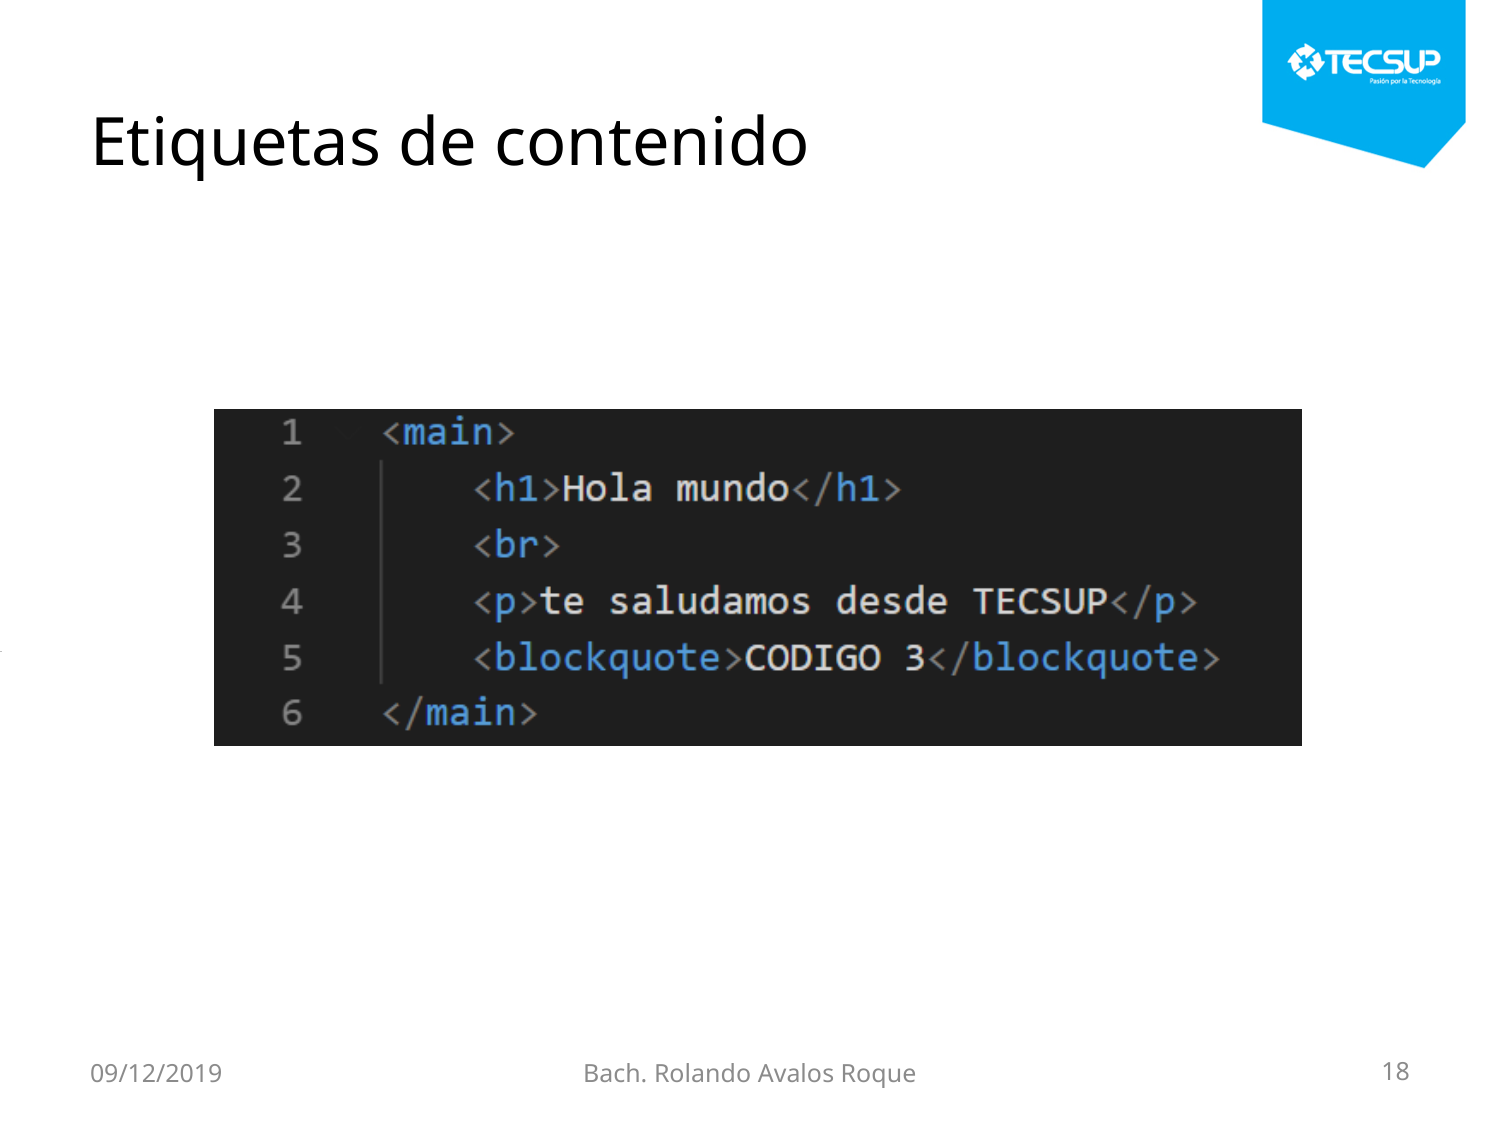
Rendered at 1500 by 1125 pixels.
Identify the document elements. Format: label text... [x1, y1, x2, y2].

picture [0, 0, 1500, 1125]
slide_number 18 [1074, 1042, 1425, 1103]
title Etiquetas de contenido [75, 45, 1425, 233]
picture [1425, 50, 1440, 65]
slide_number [75, 1042, 425, 1103]
footer Bach. Rolando Avalos Roque [512, 1042, 988, 1103]
